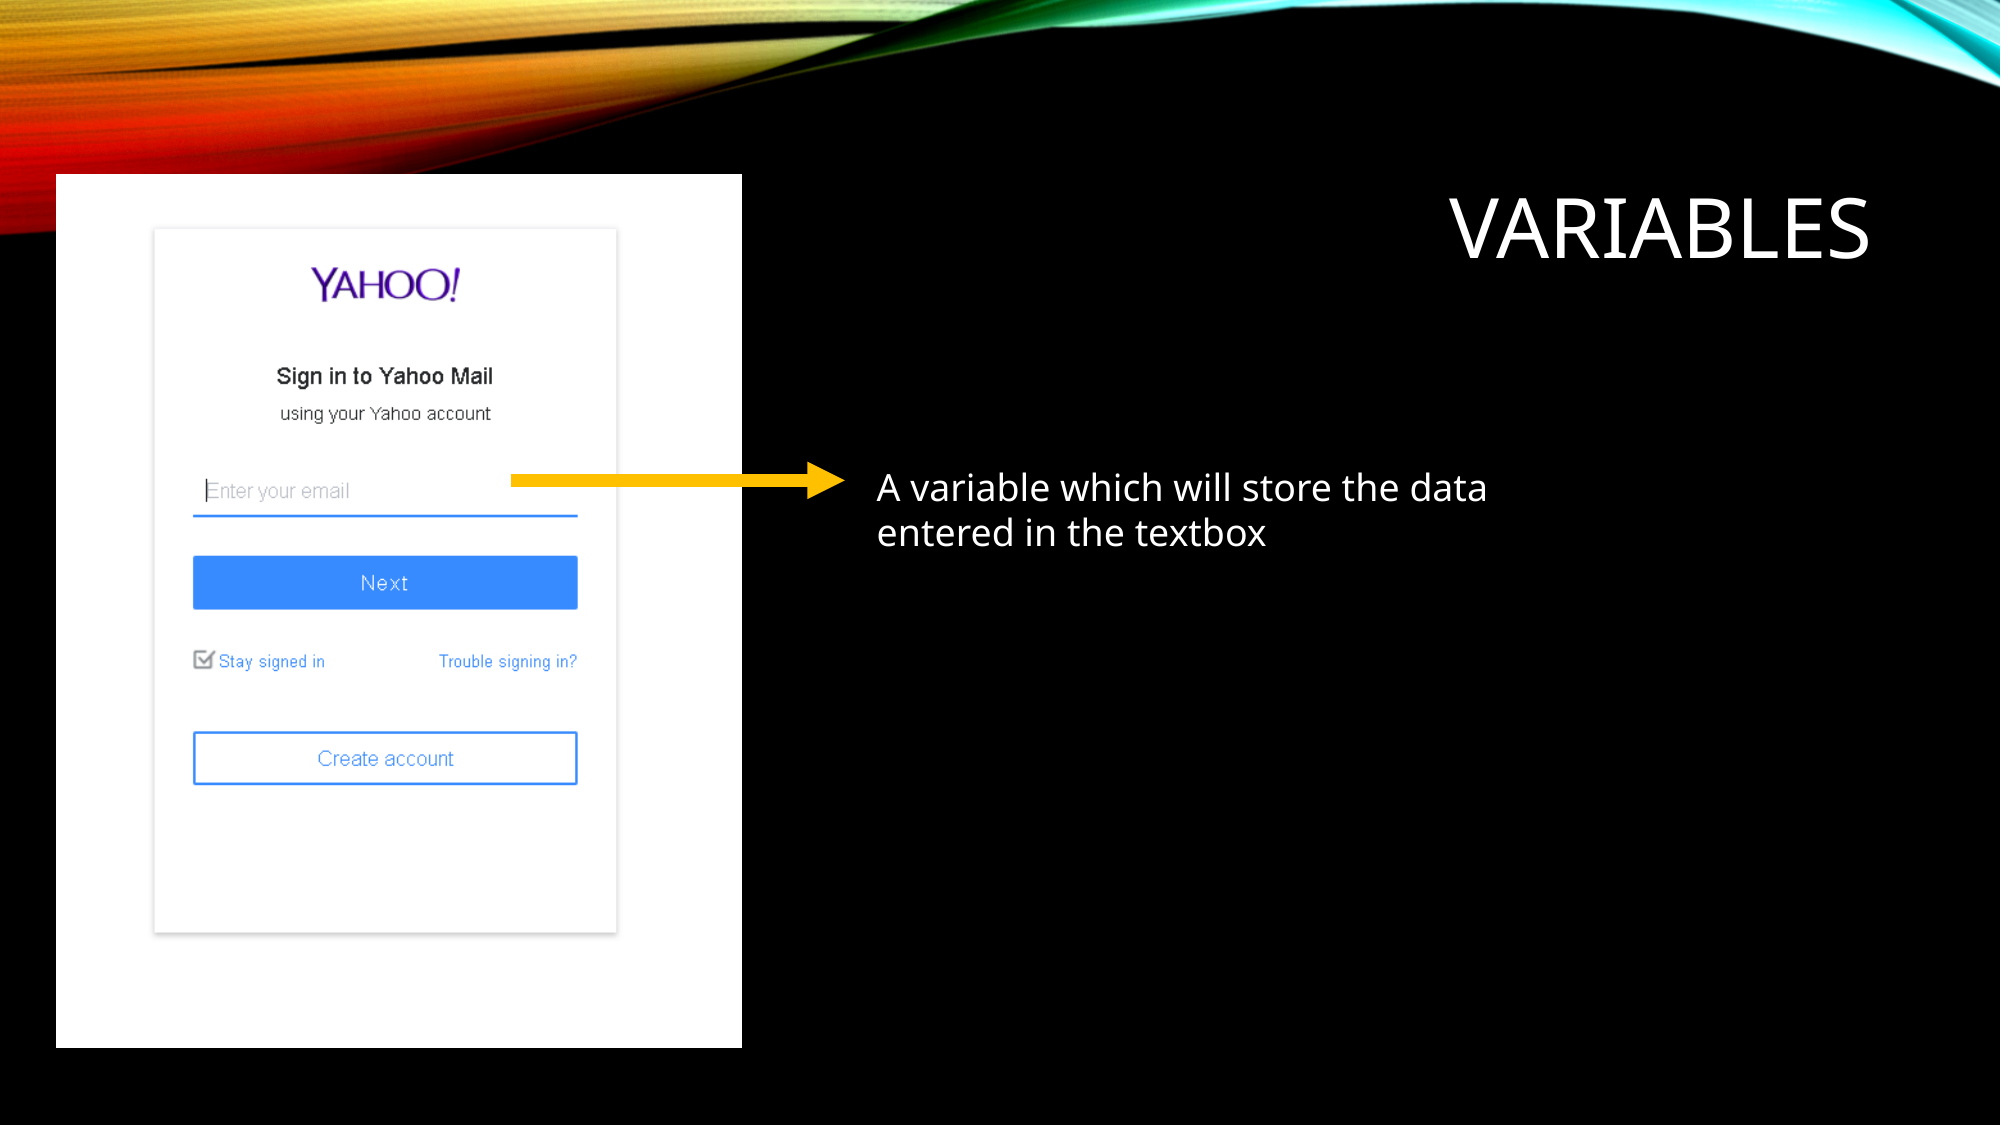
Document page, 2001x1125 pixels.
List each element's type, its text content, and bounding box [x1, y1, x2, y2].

picture [0, 0, 2000, 1049]
text_box A variable which will store the data entered in the textbox [861, 456, 1514, 562]
title Variables [474, 125, 1888, 338]
